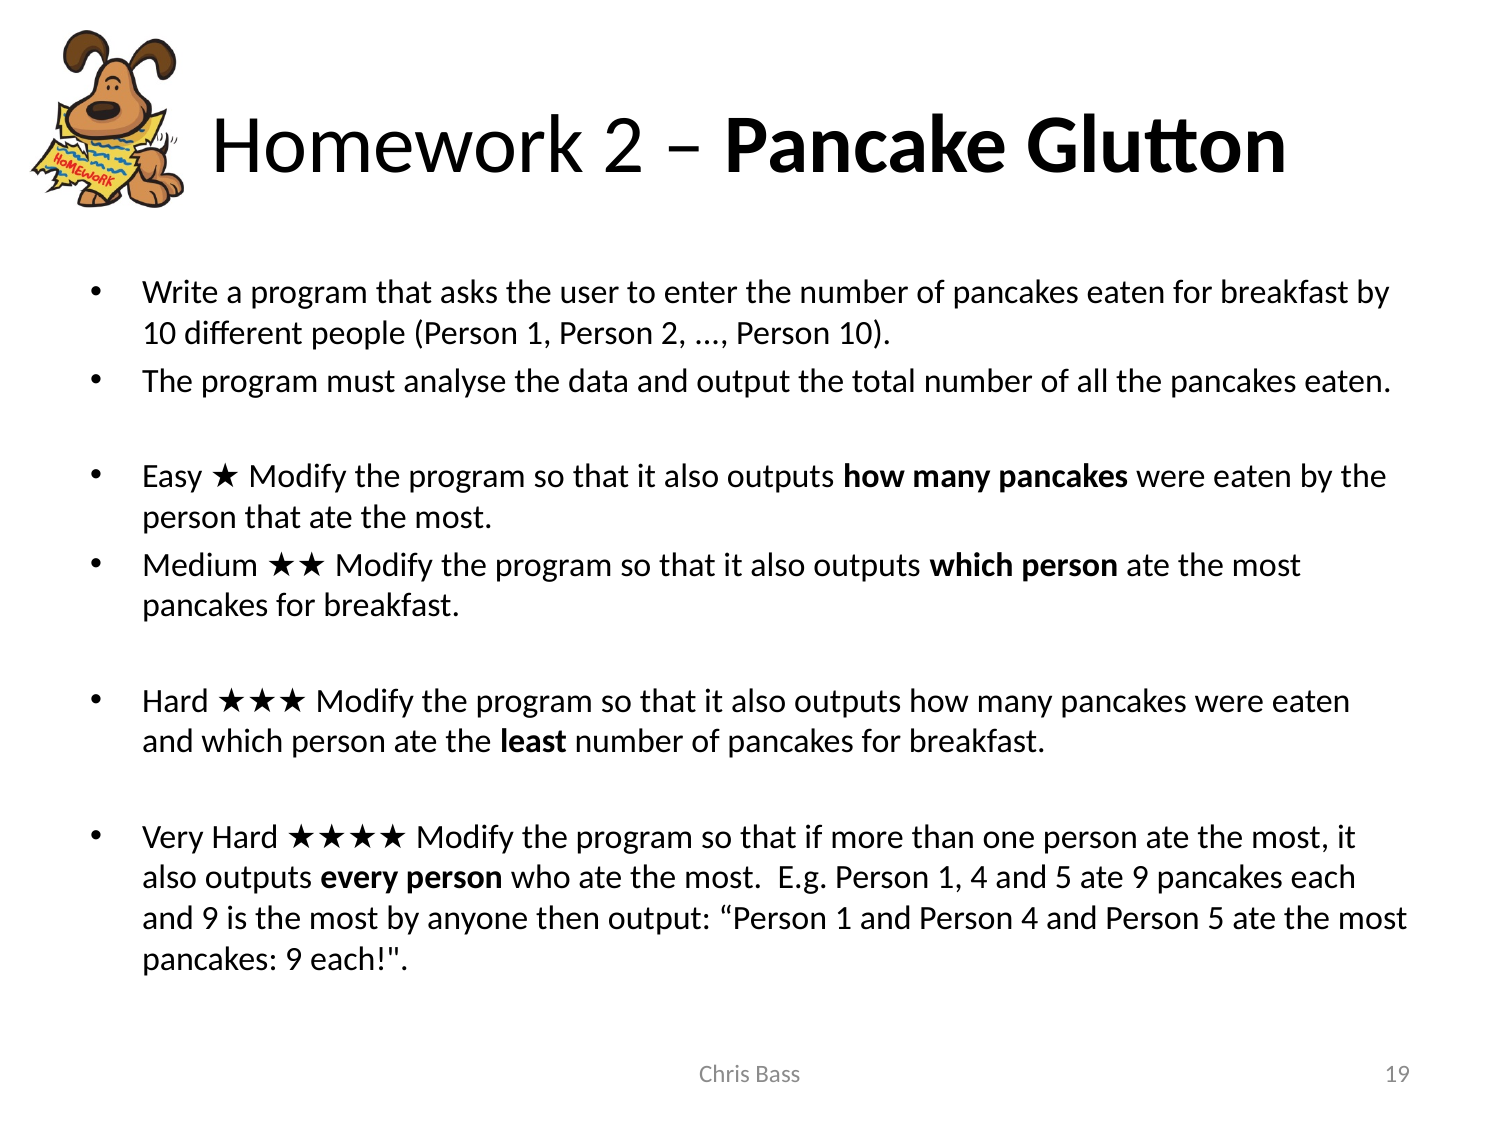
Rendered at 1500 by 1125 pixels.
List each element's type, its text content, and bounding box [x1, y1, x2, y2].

footer Chris Bass [512, 1042, 988, 1103]
title Homework 2 – Pancake Glutton [75, 45, 1425, 233]
picture [29, 30, 184, 209]
slide_number 19 [1074, 1042, 1425, 1103]
list Write a program that asks the user to enter the number of pancakes eaten for breakfast by 10 different people (Person 1, Person 2, ..., Person 10). The program must analyse the data and output the total number of all the pancakes eaten. Easy ★ Modify the program so that it also outputs how many pancakes were eaten by the person that ate the most. Medium ★★ Modify the program so that it also outputs which person ate the most pancakes for breakfast. Hard ★★★ Modify the program so that it also outputs how many pancakes were eaten and which person ate the least number of pancakes for breakfast. Very Hard ★★★★ Modify the program so that if more than one person ate the most, it also outputs every person who ate the most. E.g. Person 1, 4 and 5 ate 9 pancakes each and 9 is the most by anyone then output: “Person 1 and Person 4 and Person 5 ate the most pancakes: 9 each!". [75, 262, 1425, 1005]
